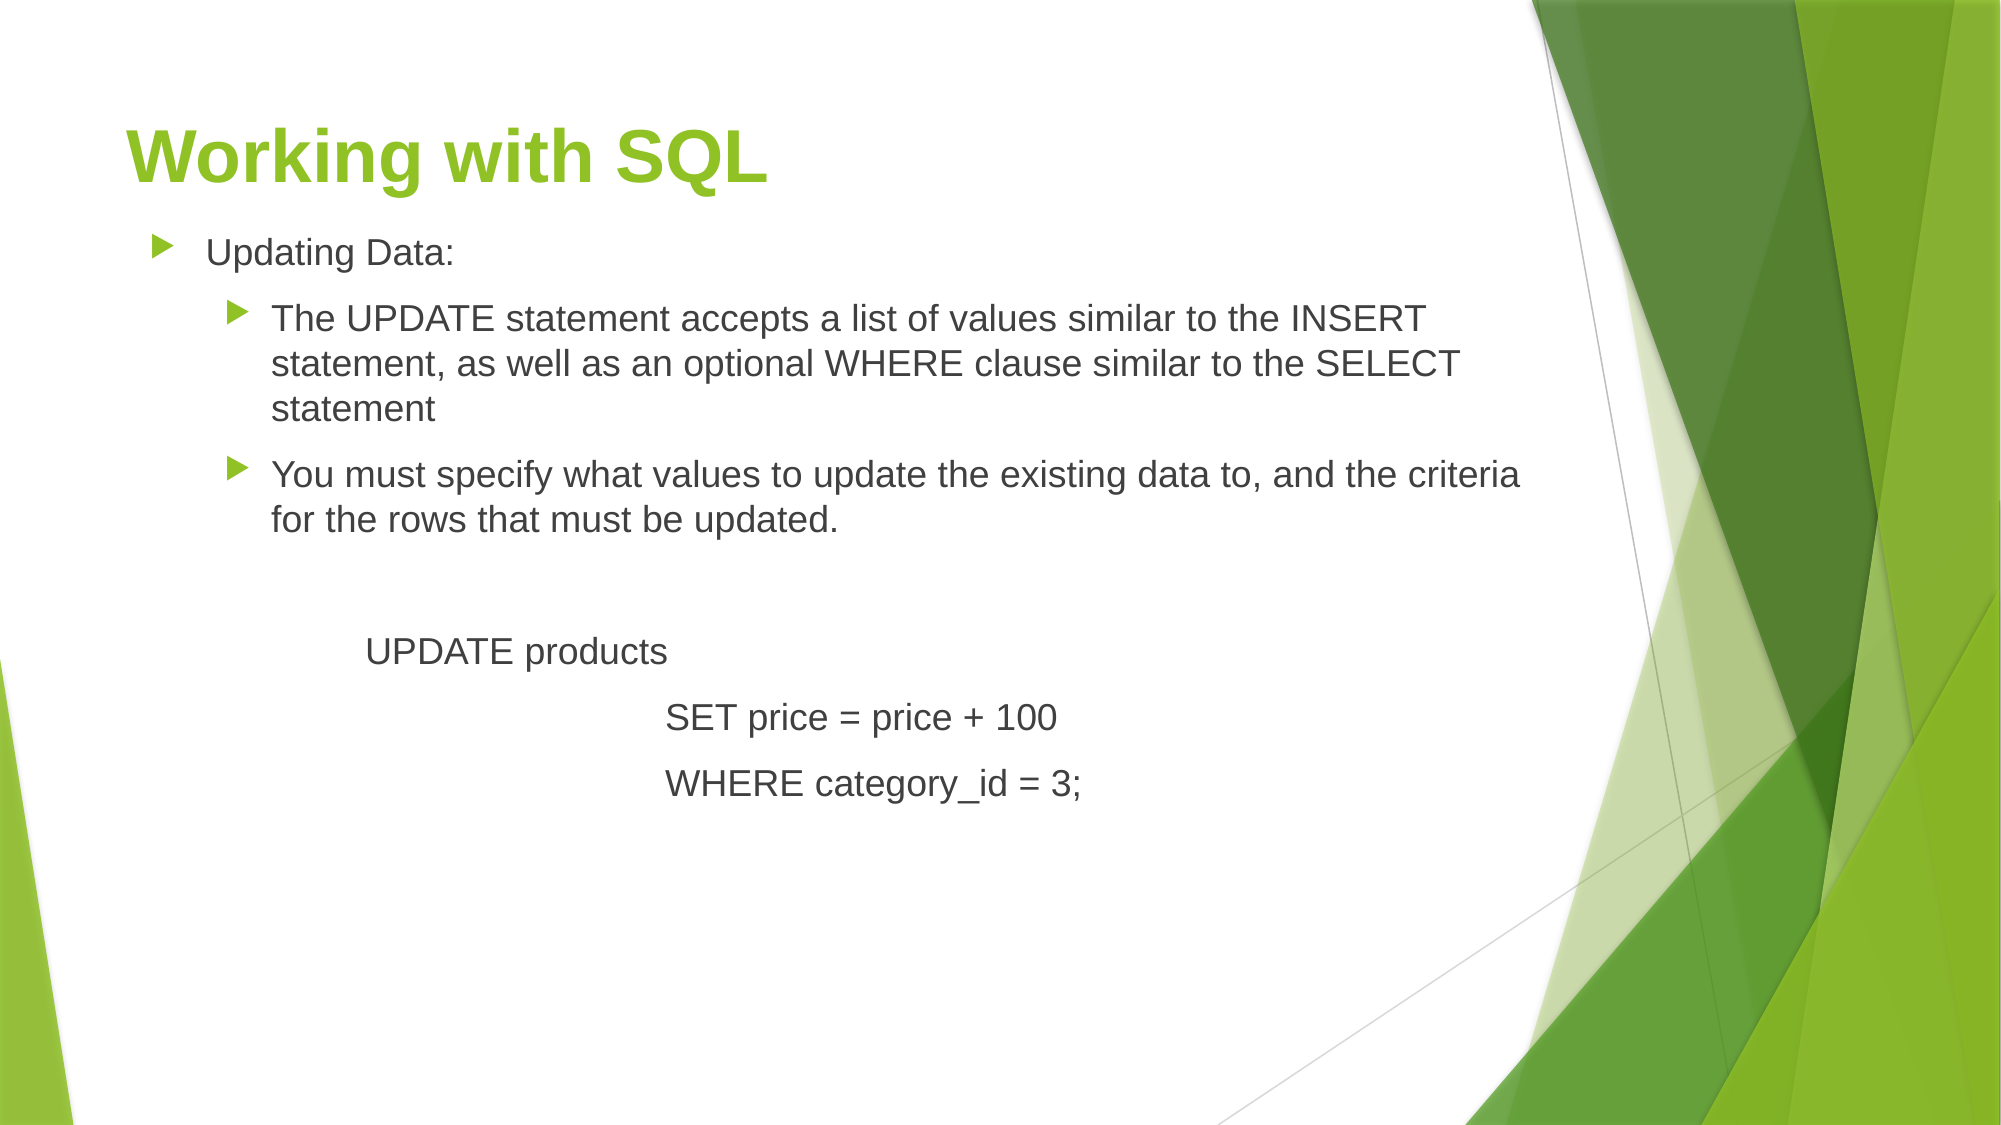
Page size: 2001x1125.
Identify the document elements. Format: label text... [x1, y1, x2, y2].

list Updating Data: The UPDATE statement accepts a list of values similar to the INSERT statement, as well as an optional WHERE clause similar to the SELECT statement You must specify what values to update the existing data to, and the criteria for the rows that must be updated. UPDATE products SET price = price + 100 WHERE category_id = 3; [134, 220, 1545, 962]
title Working with SQL [111, 99, 1522, 221]
